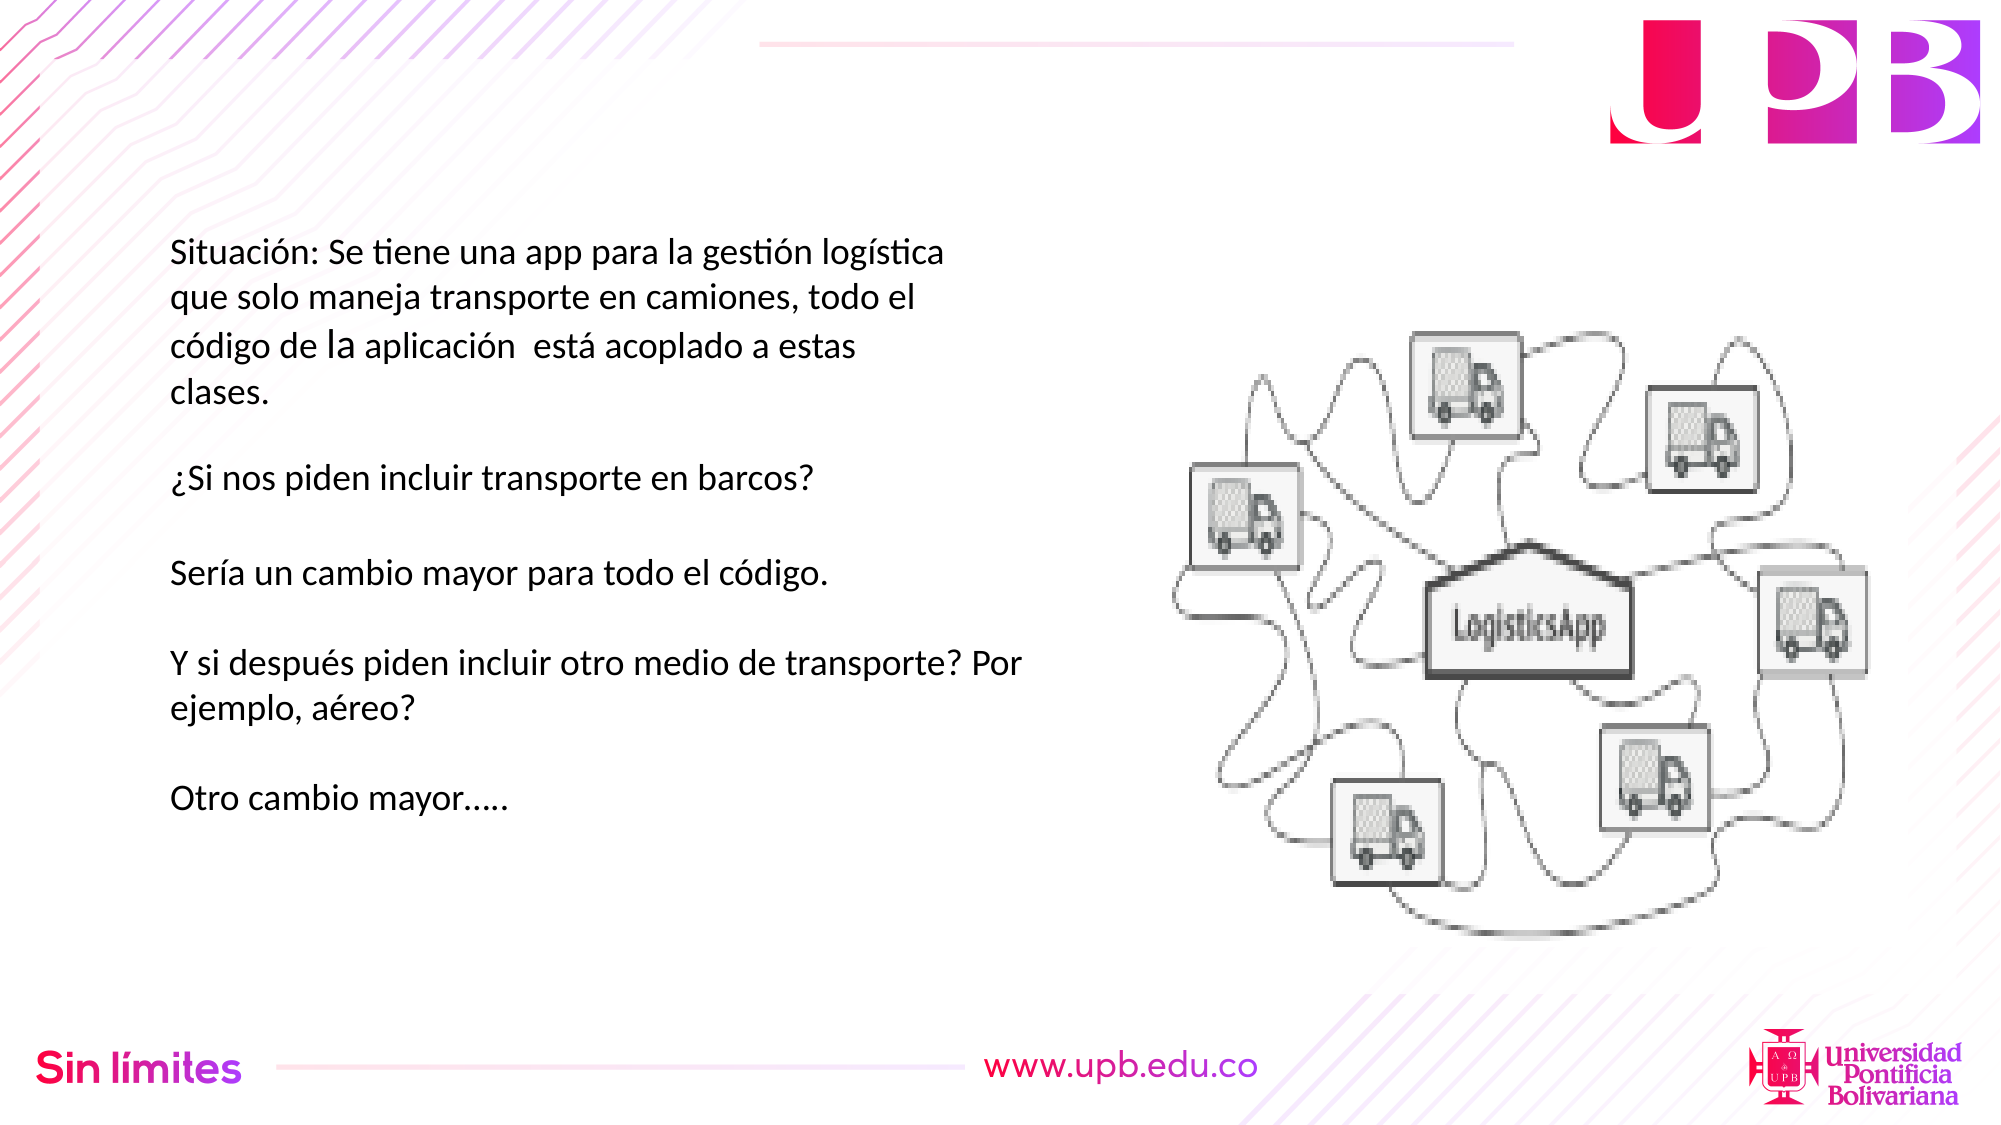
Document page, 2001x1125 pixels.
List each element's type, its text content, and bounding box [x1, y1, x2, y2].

text_box Situación: Se tiene una app para la gestión logística que solo maneja transporte en camiones, todo el código de la aplicación está acoplado a estas clases. [155, 219, 978, 420]
text_box ¿Si nos piden incluir transporte en barcos? Sería un cambio mayor para todo el código. Y si después piden incluir otro medio de transporte? Por ejemplo, aéreo? Otro cambio mayor….. [155, 445, 1059, 826]
picture [0, 0, 2001, 1125]
